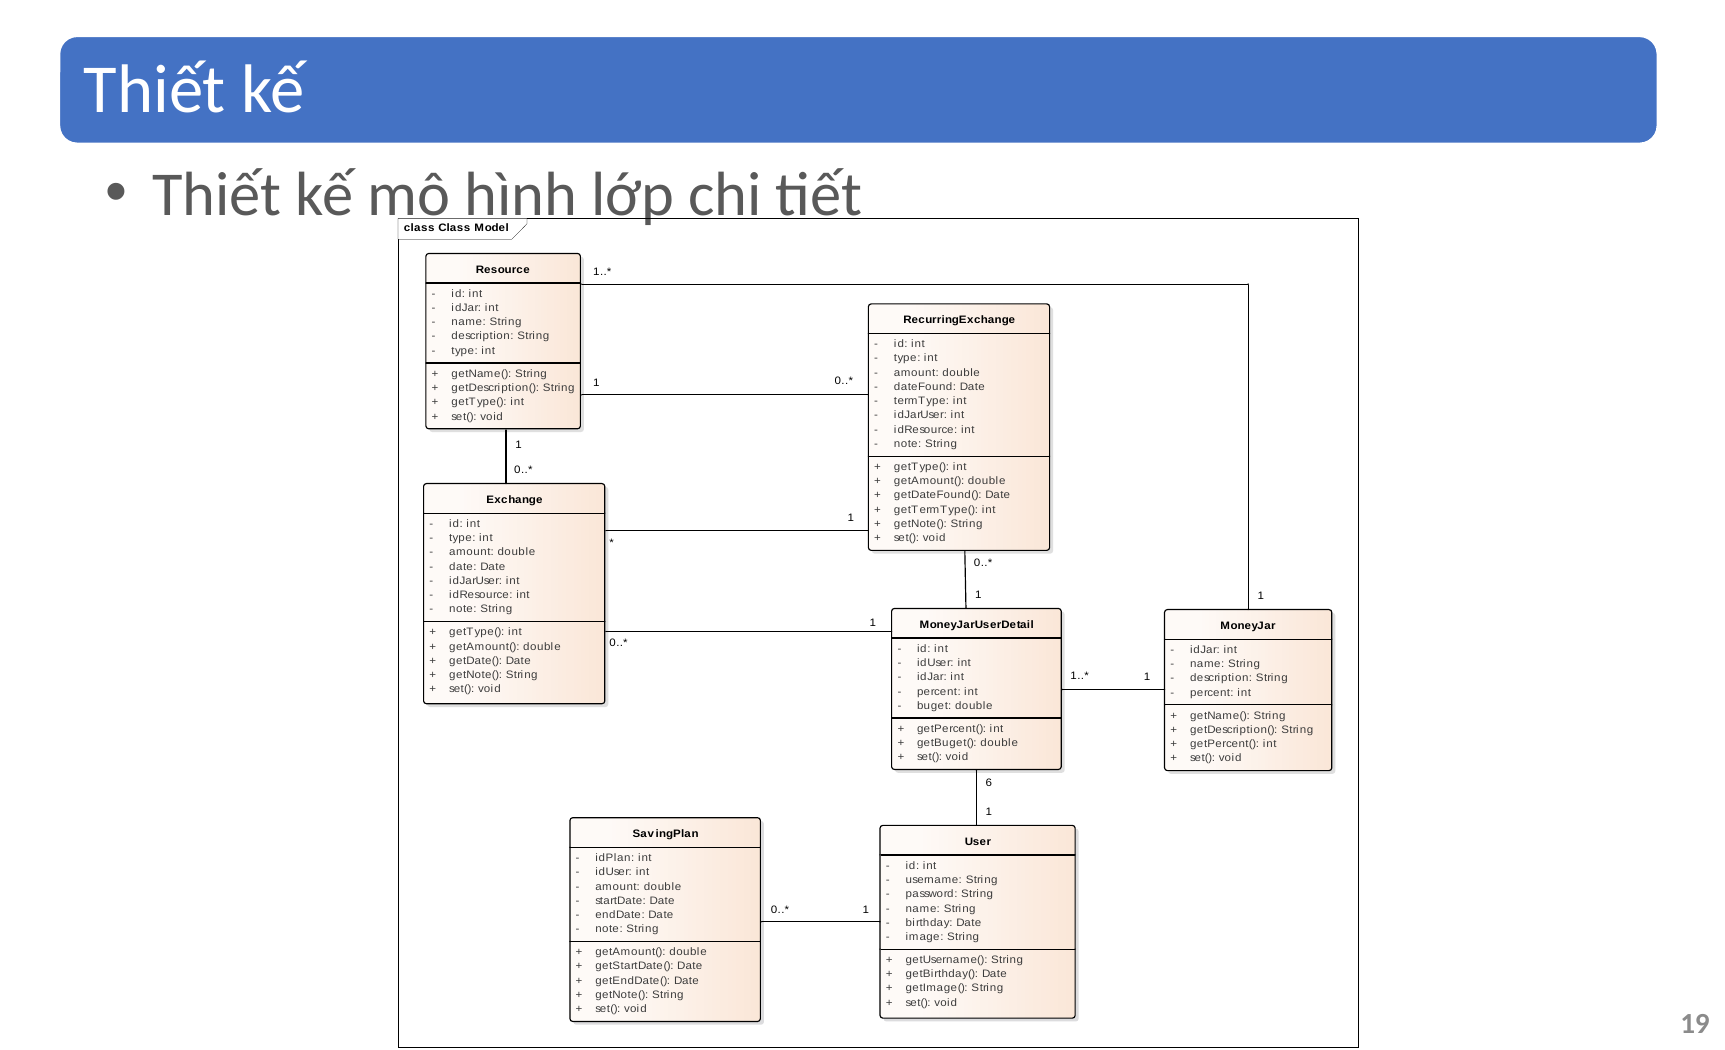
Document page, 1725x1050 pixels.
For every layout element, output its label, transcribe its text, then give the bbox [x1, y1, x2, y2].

picture [394, 215, 1363, 1050]
text_box Thiết kế mô hình lớp chi tiết [90, 146, 994, 236]
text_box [59, 36, 1658, 144]
slide_number 19 [1363, 994, 1725, 1050]
